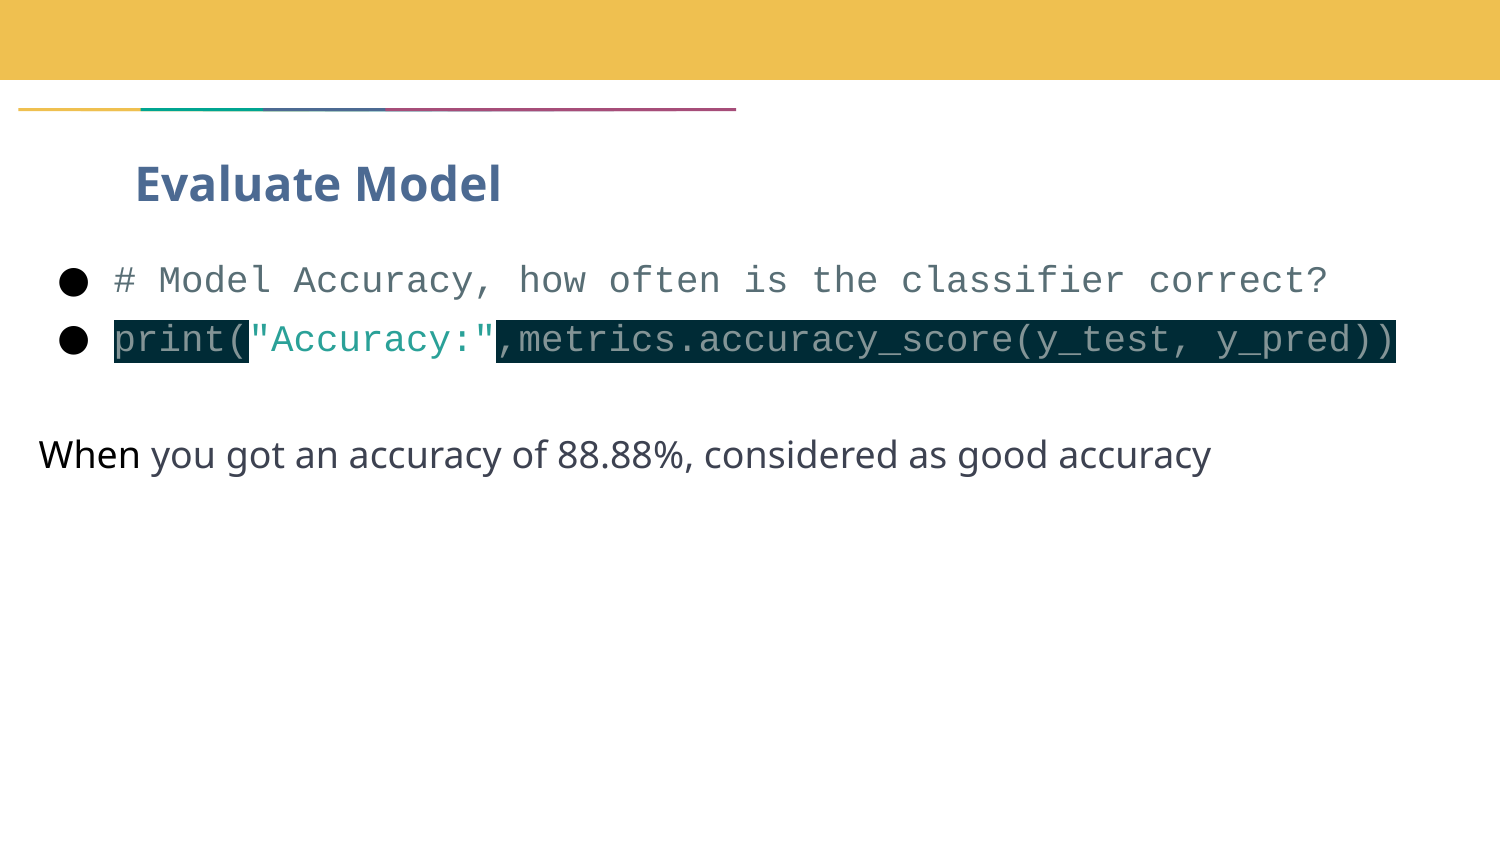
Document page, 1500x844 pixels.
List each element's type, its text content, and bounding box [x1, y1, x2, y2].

list # Model Accuracy, how often is the classifier correct? print("Accuracy:",metrics.accuracy_score(y_test, y_pred)) When you got an accuracy of 88.88%, considered as good accuracy [23, 226, 1485, 834]
title Evaluate Model [119, 139, 1381, 226]
